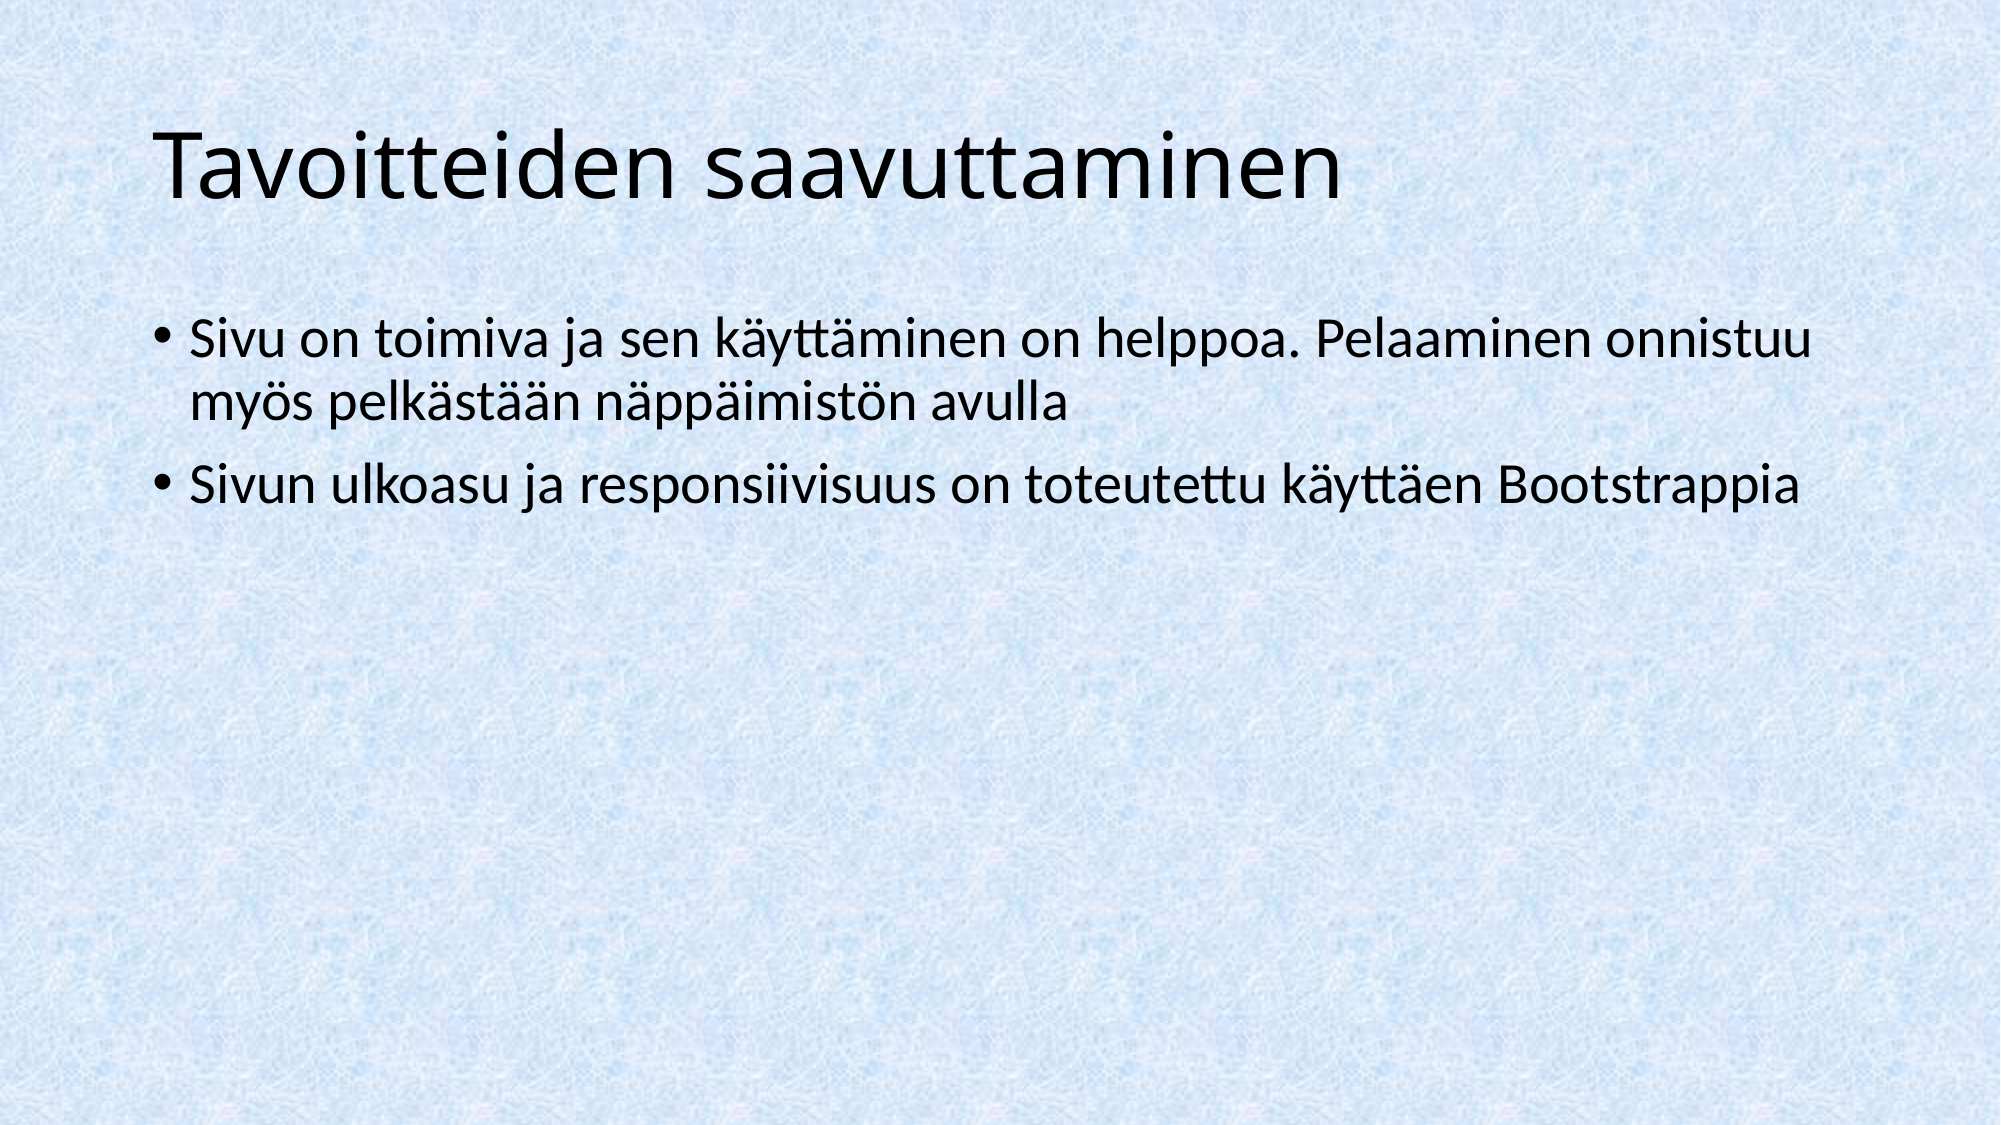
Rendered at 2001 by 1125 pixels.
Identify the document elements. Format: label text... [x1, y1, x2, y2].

title Tavoitteiden saavuttaminen [137, 59, 1863, 278]
picture [0, 0, 2001, 1125]
list Sivu on toimiva ja sen käyttäminen on helppoa. Pelaaminen onnistuu myös pelkästään näppäimistön avulla Sivun ulkoasu ja responsiivisuus on toteutettu käyttäen Bootstrappia [137, 299, 1863, 1014]
